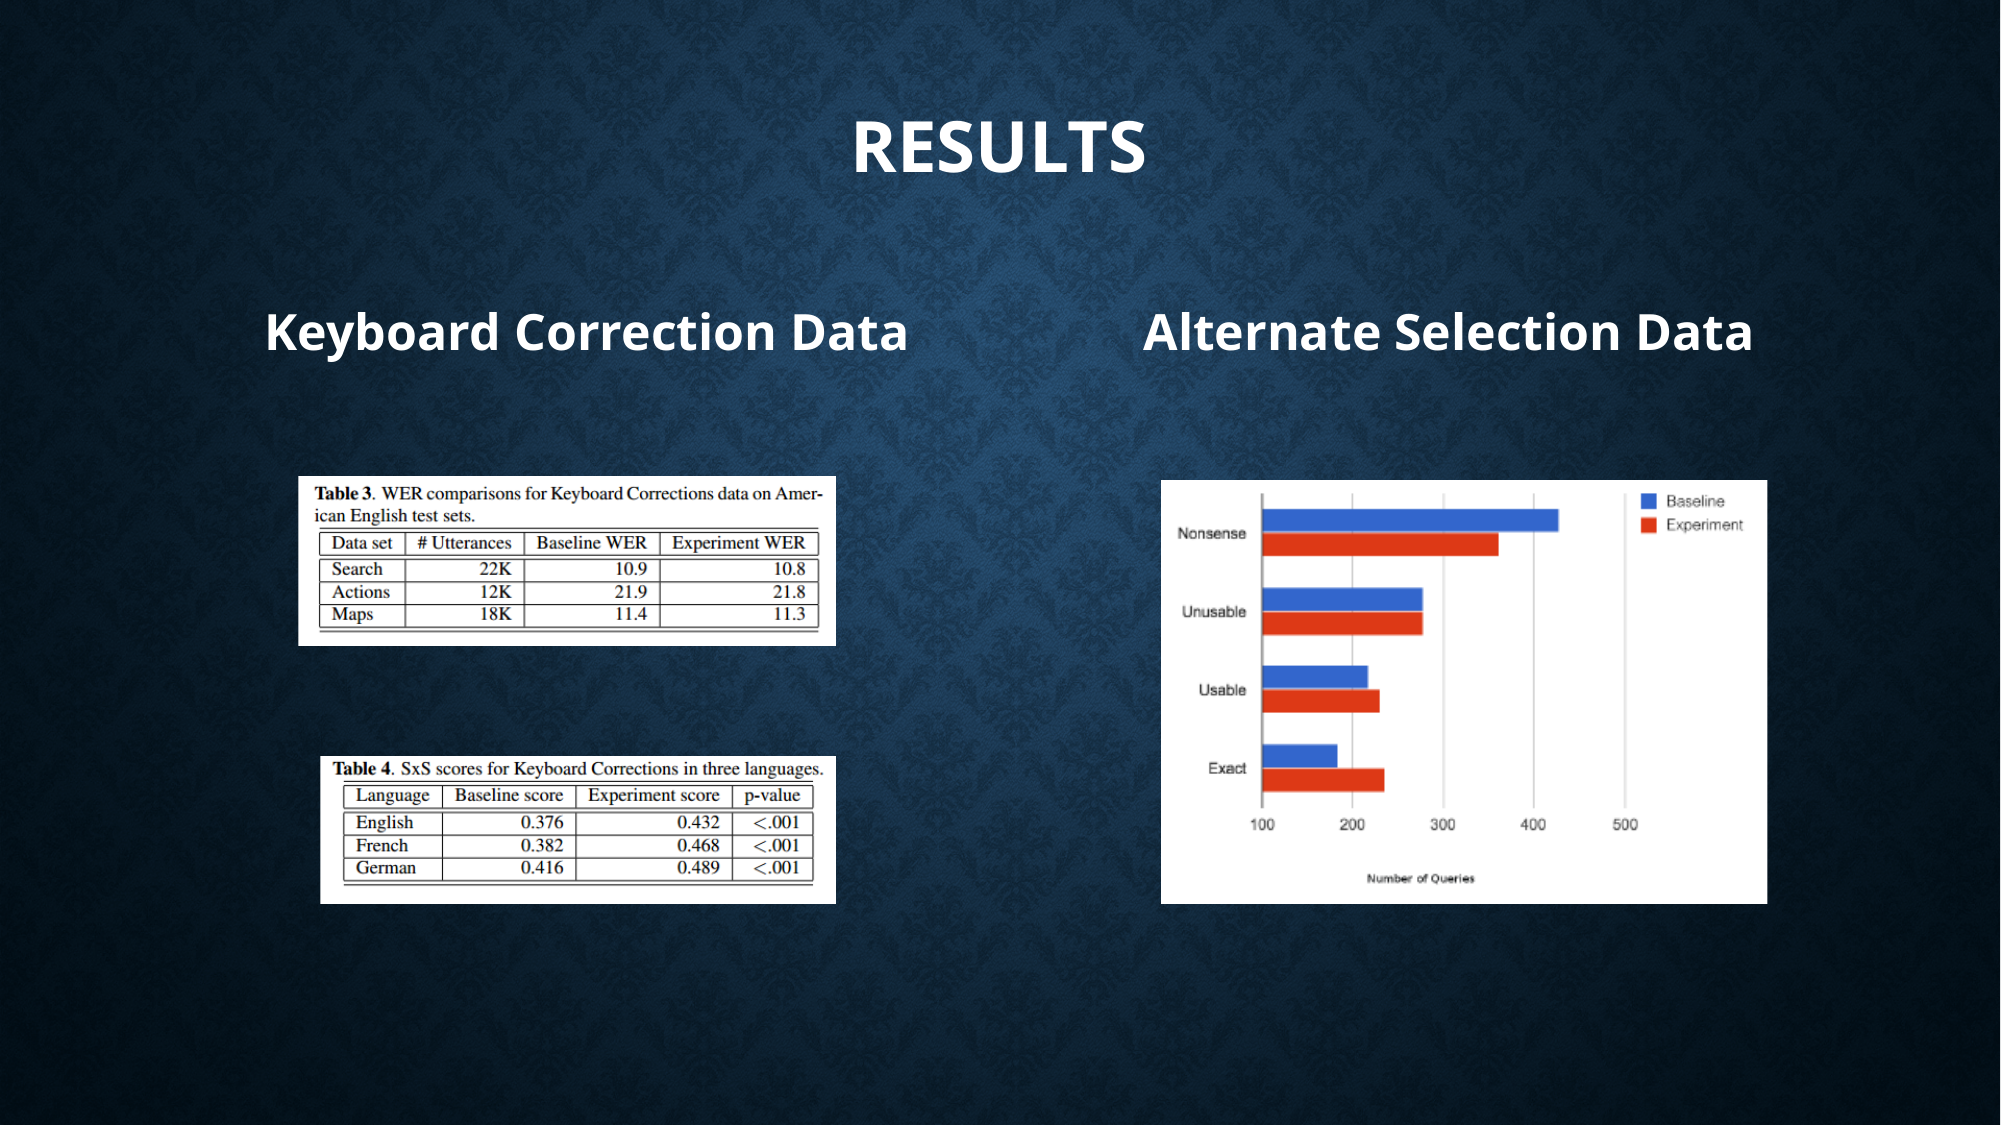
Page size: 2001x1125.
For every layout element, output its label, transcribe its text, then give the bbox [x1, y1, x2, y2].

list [1160, 479, 1768, 904]
title Results [149, 75, 1849, 225]
list Alternate Selection Data [1050, 262, 1849, 398]
list Keyboard Correction Data [187, 262, 988, 398]
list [297, 475, 837, 646]
picture [319, 755, 837, 904]
